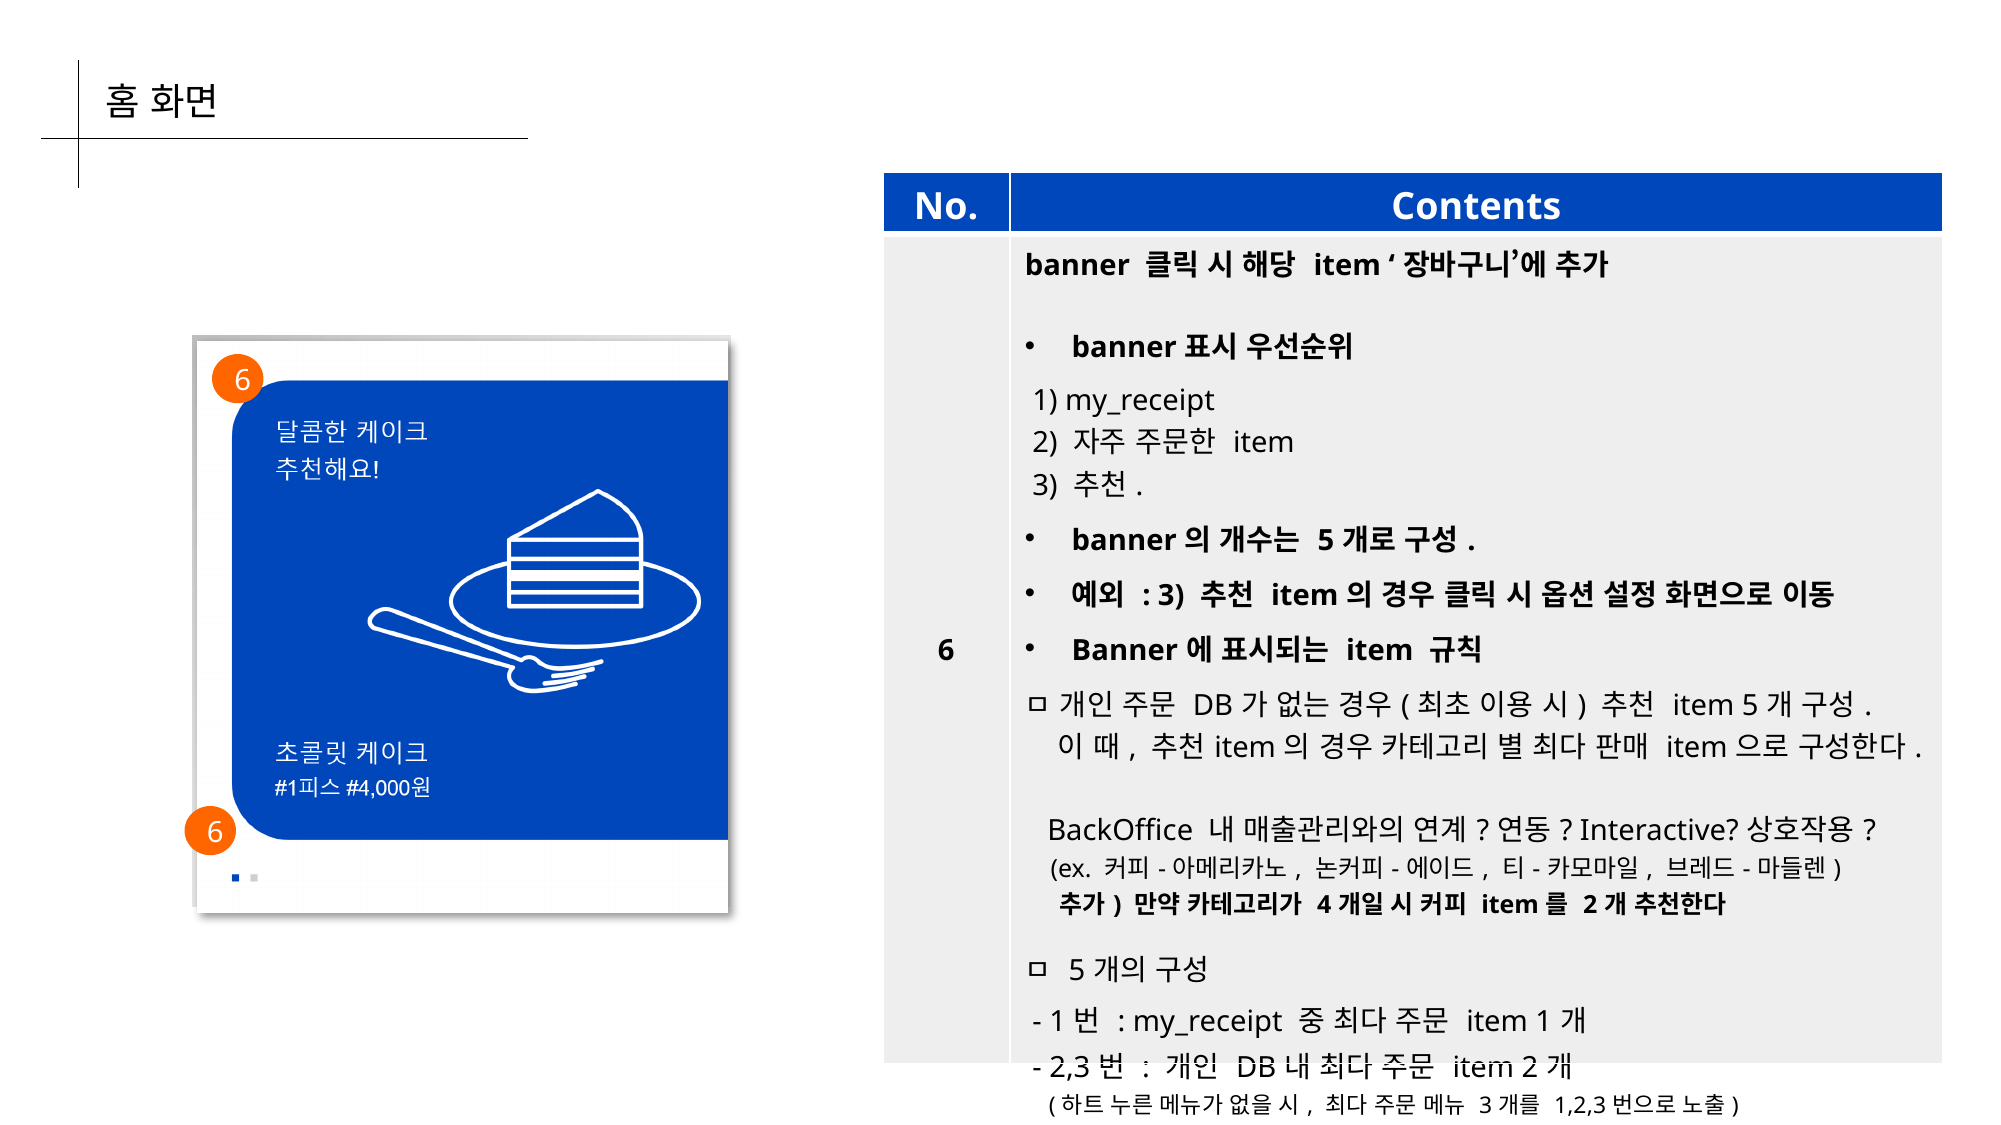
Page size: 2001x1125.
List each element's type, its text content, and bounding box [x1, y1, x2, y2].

table_header Contents [1011, 173, 1942, 231]
table_cell 6 [884, 237, 1009, 1063]
table_cell banner 클릭 시 해당 item ‘장바구니’에 추가 banner표시 우선순위 1) my_receipt 2) 자주 주문한 item 3) 추천. banner의 개수는 5개로 구성. 예외 : 3) 추천 item의 경우 클릭 시 옵션 설정 화면으로 이동 Banner에 표시되는 item 규칙 ㅁ 개인 주문 DB가 없는 경우(최초 이용 시) 추천 item 5개 구성. 이 때, 추천item의 경우 카테고리 별 최다 판매 item으로 구성한다. BackOffice 내 매출관리와의 연계?연동? Interactive?상호작용? (ex. 커피-아메리카노, 논커피-에이드, 티-카모마일, 브레드-마들렌) 추가) 만약 카테고리가 4개일 시 커피 item를 2개 추천한다 ㅁ 5개의 구성 - 1번 : my_receipt 중 최다 주문 item 1개 - 2,3번 : 개인 DB내 최다 주문 item 2개 (하트 누른 메뉴가 없을 시, 최다 주문 메뉴 3개를 1,2,3번으로 노출) - 4,5번 : 추천item (추천은 BackOffice에서 설정할 수 있도록 BackOffice 기획) - 추가 예시) 최다 주문 메뉴가 1개 일 때, 1개 최다 주문/4개 추천으로 구성 [1011, 237, 1942, 1063]
table_header No. [884, 173, 1009, 231]
text_box 홈 화면 [90, 70, 540, 131]
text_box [184, 335, 731, 913]
